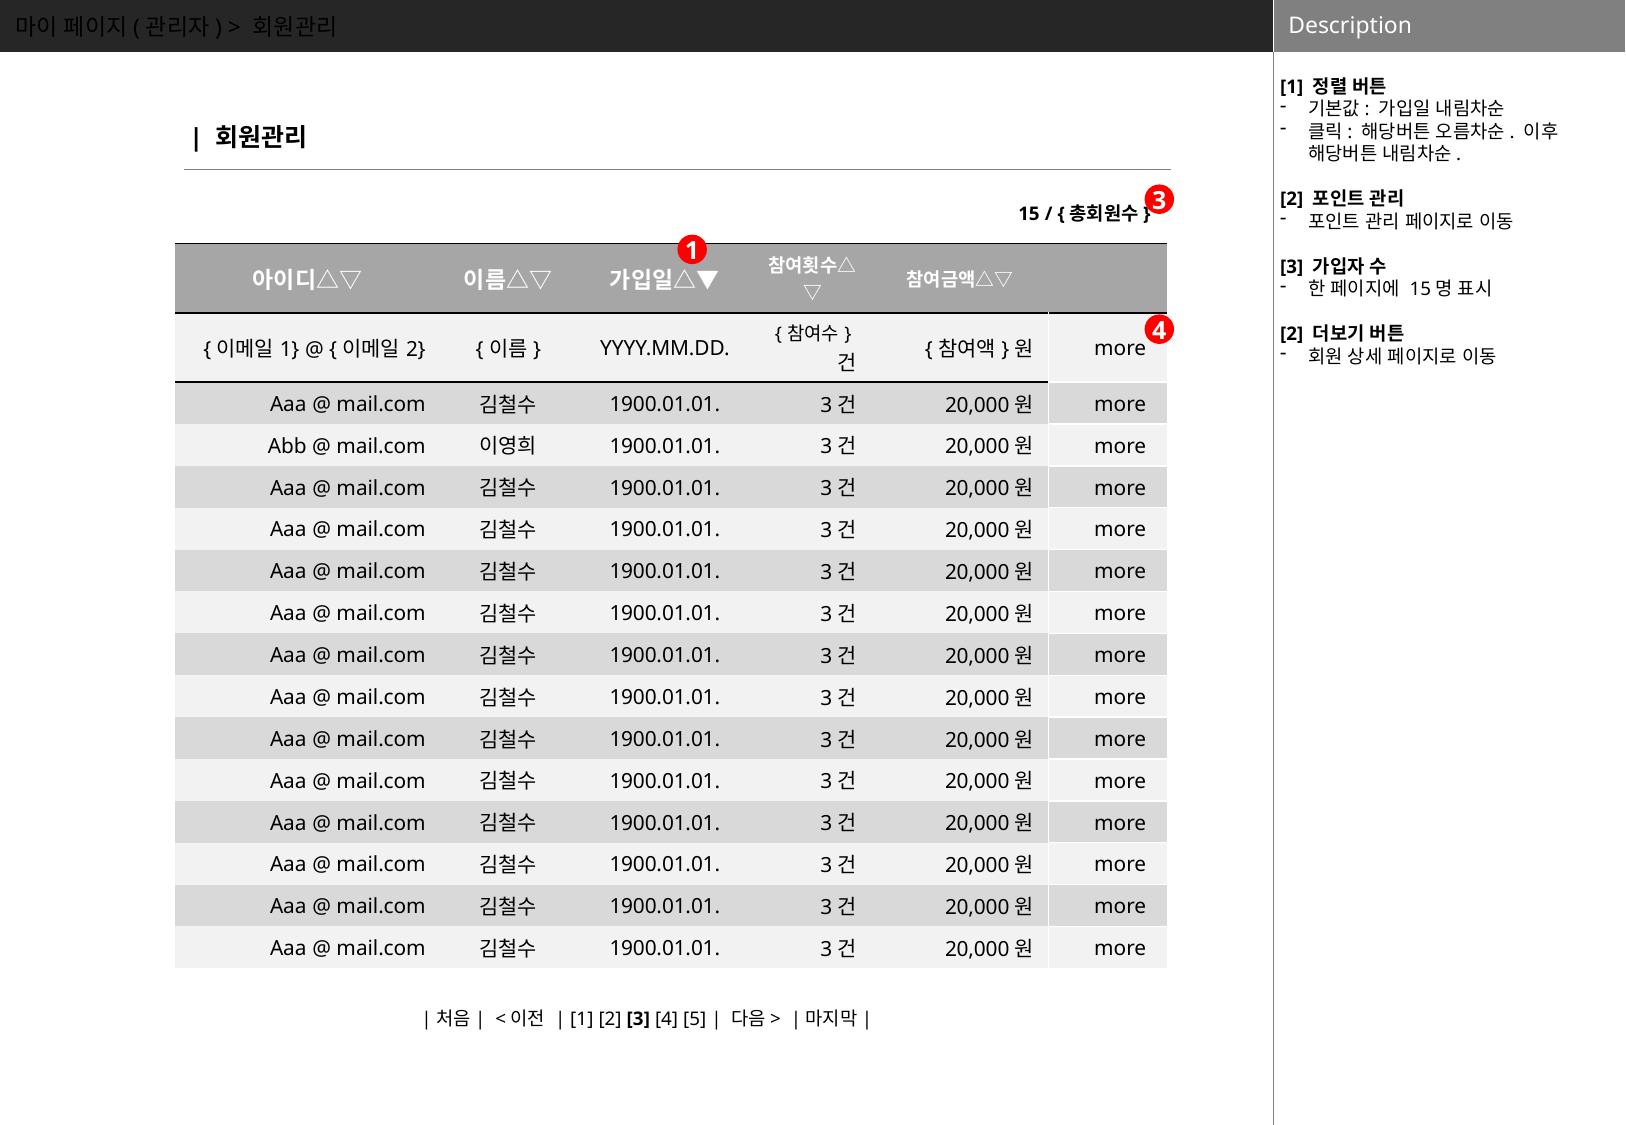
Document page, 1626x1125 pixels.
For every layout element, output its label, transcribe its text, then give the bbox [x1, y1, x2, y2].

table_cell 김철수 [440, 843, 576, 885]
table_header [1049, 244, 1167, 312]
table_cell 20,000원 [871, 801, 1048, 843]
table_cell 3건 [753, 885, 871, 926]
table_cell 20,000원 [871, 591, 1048, 633]
table_cell Aaa @ mail.com [175, 759, 440, 801]
table_cell 20,000원 [871, 508, 1048, 550]
table_cell more [1049, 550, 1167, 591]
table_cell Aaa @ mail.com [175, 550, 440, 591]
table_cell 3건 [753, 508, 871, 550]
table_cell more [1049, 508, 1167, 549]
table_cell 20,000원 [871, 717, 1048, 759]
text_box 4 [1142, 312, 1177, 347]
table_cell more [1049, 843, 1167, 884]
table_cell 20,000원 [871, 843, 1048, 885]
table_header 참여금액△▽ [871, 244, 1049, 312]
table_cell {이름} [440, 314, 576, 381]
table_header 가입일△▼ [576, 244, 753, 312]
table_cell more [1049, 467, 1167, 507]
table_cell 김철수 [440, 591, 576, 633]
table_cell 이영희 [440, 424, 576, 466]
table_cell 1900.01.01. [576, 633, 753, 675]
table_cell 1900.01.01. [576, 550, 753, 591]
table_cell 3건 [753, 424, 871, 466]
table_cell 1900.01.01. [576, 508, 753, 550]
text_box 15 / {총회원수} [928, 196, 1169, 231]
table_cell 1900.01.01. [576, 759, 753, 801]
table_cell 3건 [753, 801, 871, 843]
table_cell 3건 [753, 926, 871, 968]
table_cell 20,000원 [871, 633, 1048, 675]
table_cell 20,000원 [871, 759, 1048, 801]
text_box 1 [675, 232, 710, 267]
table_cell 1900.01.01. [576, 801, 753, 843]
table_cell more [1049, 634, 1167, 675]
table_cell 김철수 [440, 633, 576, 675]
table_cell 1900.01.01. [576, 424, 753, 466]
table_cell more [1049, 718, 1167, 758]
table_cell Aaa @ mail.com [175, 885, 440, 926]
table_cell 1900.01.01. [576, 926, 753, 968]
table_cell 3건 [753, 675, 871, 717]
table_cell Aaa @ mail.com [175, 717, 440, 759]
table_header 아이디△▽ [175, 244, 440, 312]
table_cell Aaa @ mail.com [175, 801, 440, 843]
table_cell 20,000원 [871, 550, 1048, 591]
text_box [1] 정렬 버튼 기본값: 가입일 내림차순 클릭: 해당버튼 오름차순. 이후 해당버튼 내림차순. [2] 포인트 관리 포인트 관리 페이지로 이동 [3] 가입자 수 한 페이지에 15명 표시 [2] 더보기 버튼 회원 상세 페이지로 이동 [1272, 50, 1625, 1125]
table_cell Aaa @ mail.com [175, 926, 440, 968]
table_cell 1900.01.01. [576, 591, 753, 633]
table_cell {참여수}건 [753, 314, 871, 381]
table_cell 1900.01.01. [576, 466, 753, 508]
table_cell more [1049, 314, 1167, 381]
table_cell 김철수 [440, 508, 576, 550]
text_box 3 [1142, 182, 1177, 217]
table_cell 3건 [753, 759, 871, 801]
table_cell more [1049, 760, 1167, 800]
table_cell 1900.01.01. [576, 675, 753, 717]
table_cell Abb @ mail.com [175, 424, 440, 466]
table_cell 1900.01.01. [576, 885, 753, 926]
table_cell 3건 [753, 591, 871, 633]
table_cell more [1049, 676, 1167, 716]
table_cell {참여액}원 [871, 314, 1048, 381]
table_cell 김철수 [440, 801, 576, 843]
table_cell 1900.01.01. [576, 843, 753, 885]
table_cell Aaa @ mail.com [175, 508, 440, 550]
table_cell 20,000원 [871, 885, 1048, 926]
table_cell 3건 [753, 633, 871, 675]
table_cell 20,000원 [871, 383, 1048, 424]
text_box | 회원관리 [174, 113, 410, 159]
table_cell 김철수 [440, 717, 576, 759]
table_cell 20,000원 [871, 424, 1048, 466]
table_cell Aaa @ mail.com [175, 591, 440, 633]
table_cell more [1049, 802, 1167, 842]
table_cell 김철수 [440, 926, 576, 968]
table_header 이름△▽ [440, 244, 576, 312]
table_cell 3건 [753, 383, 871, 424]
table_cell Aaa @ mail.com [175, 675, 440, 717]
table_cell Aaa @ mail.com [175, 466, 440, 508]
table_cell 3건 [753, 466, 871, 508]
list 마이 페이지(관리자) > 회원관리 [0, 0, 1238, 52]
table_cell YYYY.MM.DD. [576, 314, 753, 381]
table_cell 20,000원 [871, 675, 1048, 717]
table_cell 김철수 [440, 383, 576, 424]
table_cell 김철수 [440, 885, 576, 926]
table_cell Aaa @ mail.com [175, 633, 440, 675]
table_cell 김철수 [440, 675, 576, 717]
table_cell 3건 [753, 843, 871, 885]
table_cell more [1049, 592, 1167, 633]
table_cell 김철수 [440, 550, 576, 591]
table_cell 20,000원 [871, 466, 1048, 508]
table_cell more [1049, 425, 1167, 465]
table_cell 1900.01.01. [576, 383, 753, 424]
table_cell {이메일1} @ {이메일2} [175, 314, 440, 381]
table_cell Aaa @ mail.com [175, 383, 440, 424]
table_cell 3건 [753, 717, 871, 759]
table_header 참여횟수△▽ [753, 244, 871, 312]
table_cell 3건 [753, 550, 871, 591]
table_cell 김철수 [440, 759, 576, 801]
table_cell 1900.01.01. [576, 717, 753, 759]
table_cell 김철수 [440, 466, 576, 508]
table_cell more [1049, 383, 1167, 423]
table_cell 20,000원 [871, 926, 1048, 968]
table_cell more [1049, 885, 1167, 926]
table_cell more [1049, 927, 1167, 968]
text_box |처음| <이전 | [1] [2] [3] [4] [5] | 다음> |마지막| [406, 999, 887, 1037]
table_cell Aaa @ mail.com [175, 843, 440, 885]
